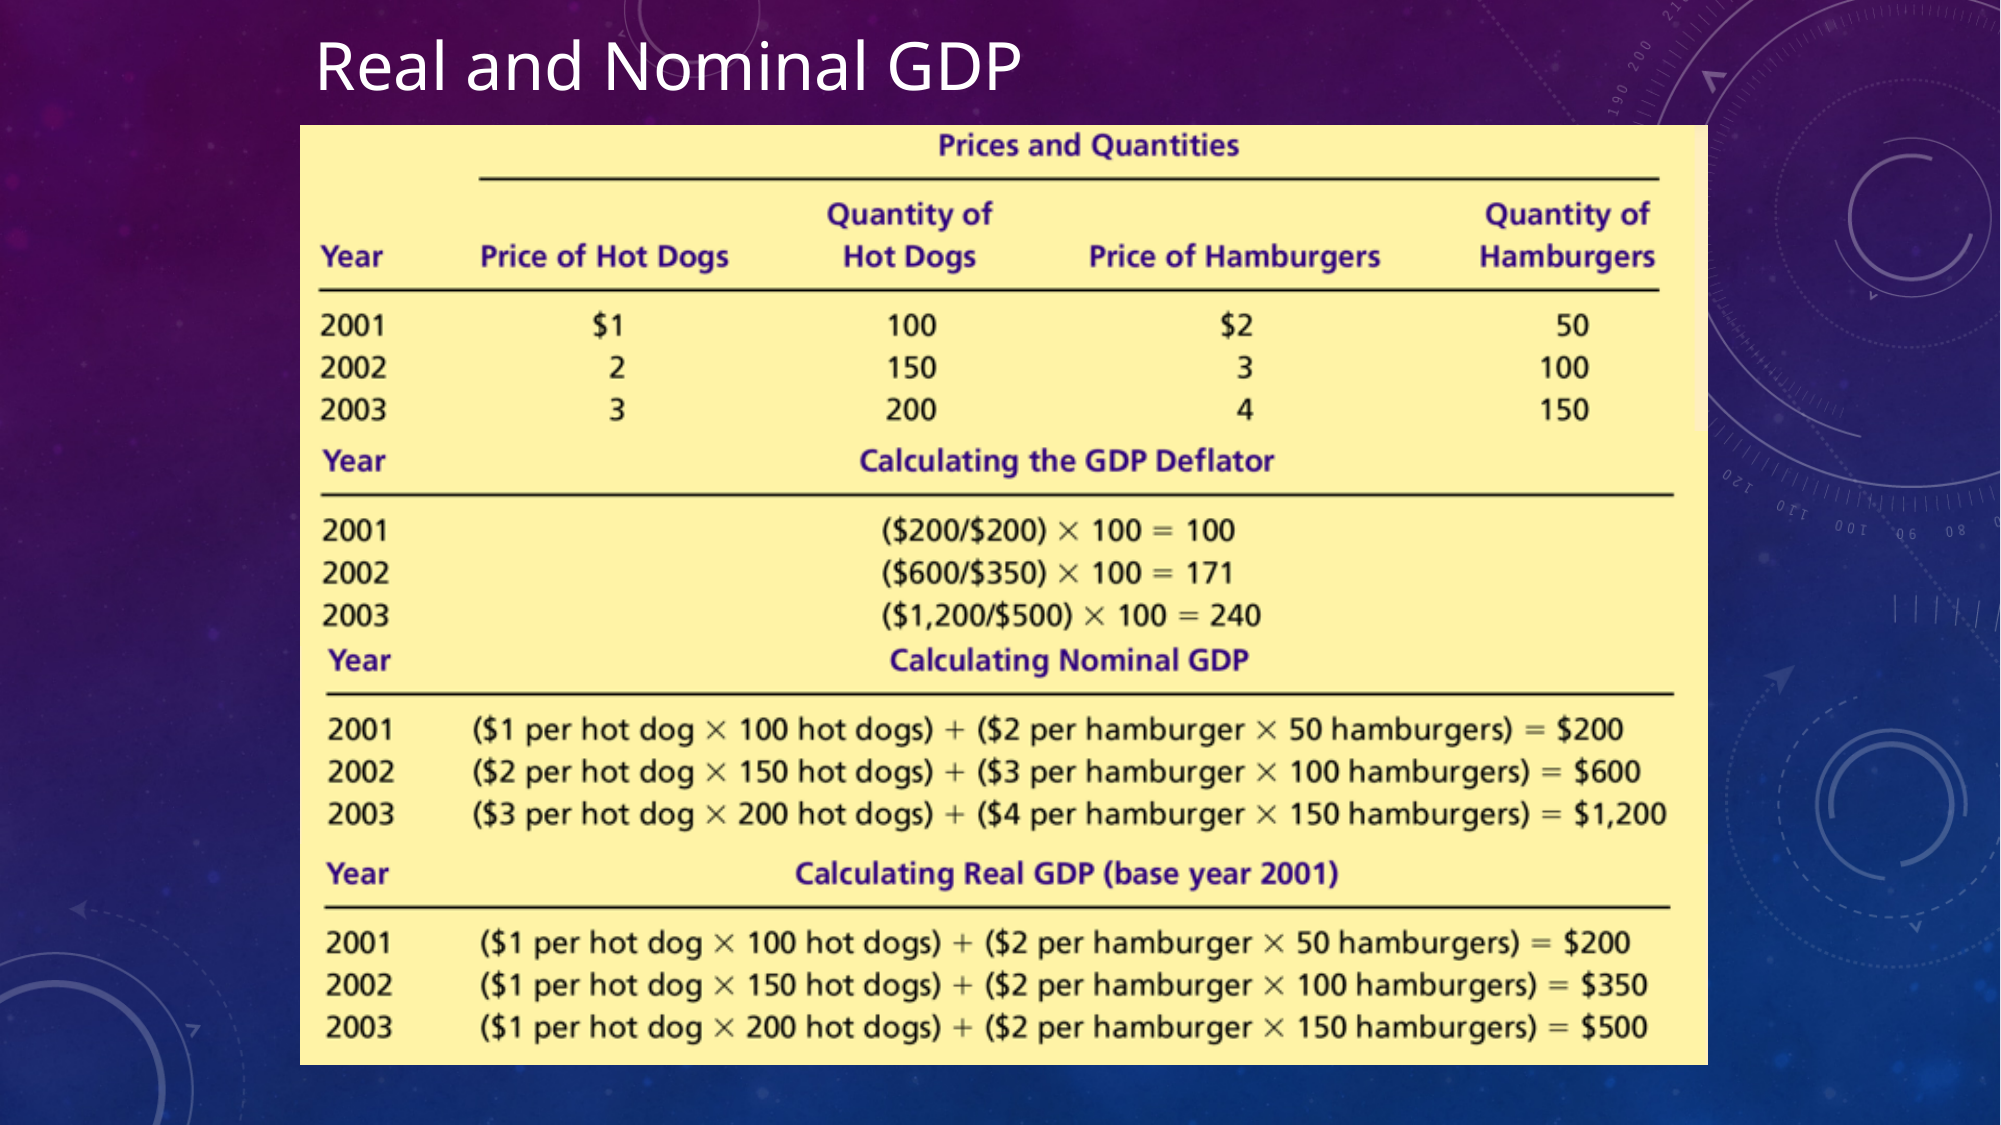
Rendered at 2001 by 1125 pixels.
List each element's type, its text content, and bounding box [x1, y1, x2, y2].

text_box Real and Nominal GDP [299, 0, 1701, 125]
picture [0, 0, 2001, 1125]
